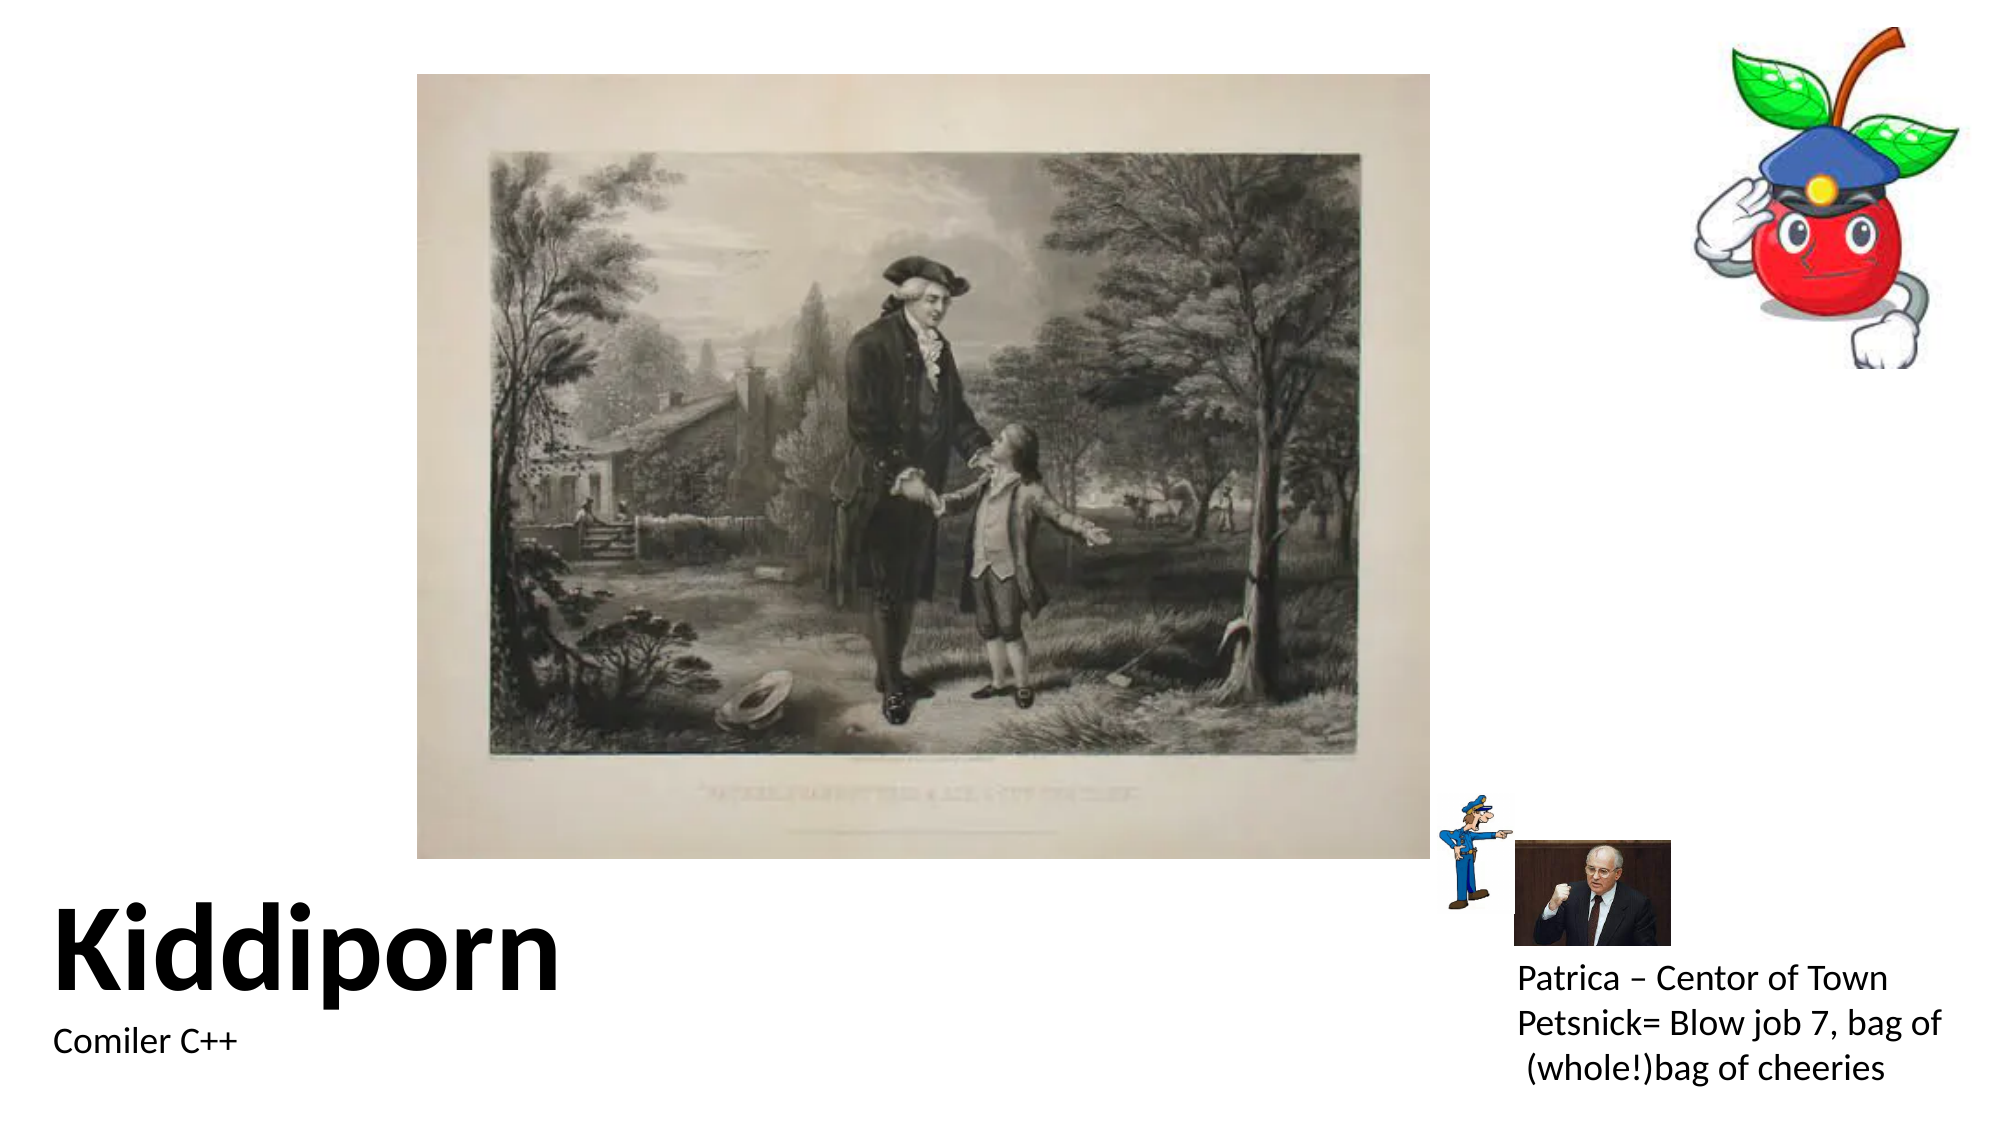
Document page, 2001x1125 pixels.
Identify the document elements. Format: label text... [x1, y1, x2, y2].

text_box Patrica – Centor of Town Petsnick= Blow job 7, bag of (whole!)bag of cheeries [1502, 945, 1958, 1095]
picture [1437, 793, 1671, 946]
picture [1670, 27, 2000, 369]
text_box Kiddiporn Comiler C++ [38, 858, 705, 1069]
picture [417, 74, 1430, 859]
